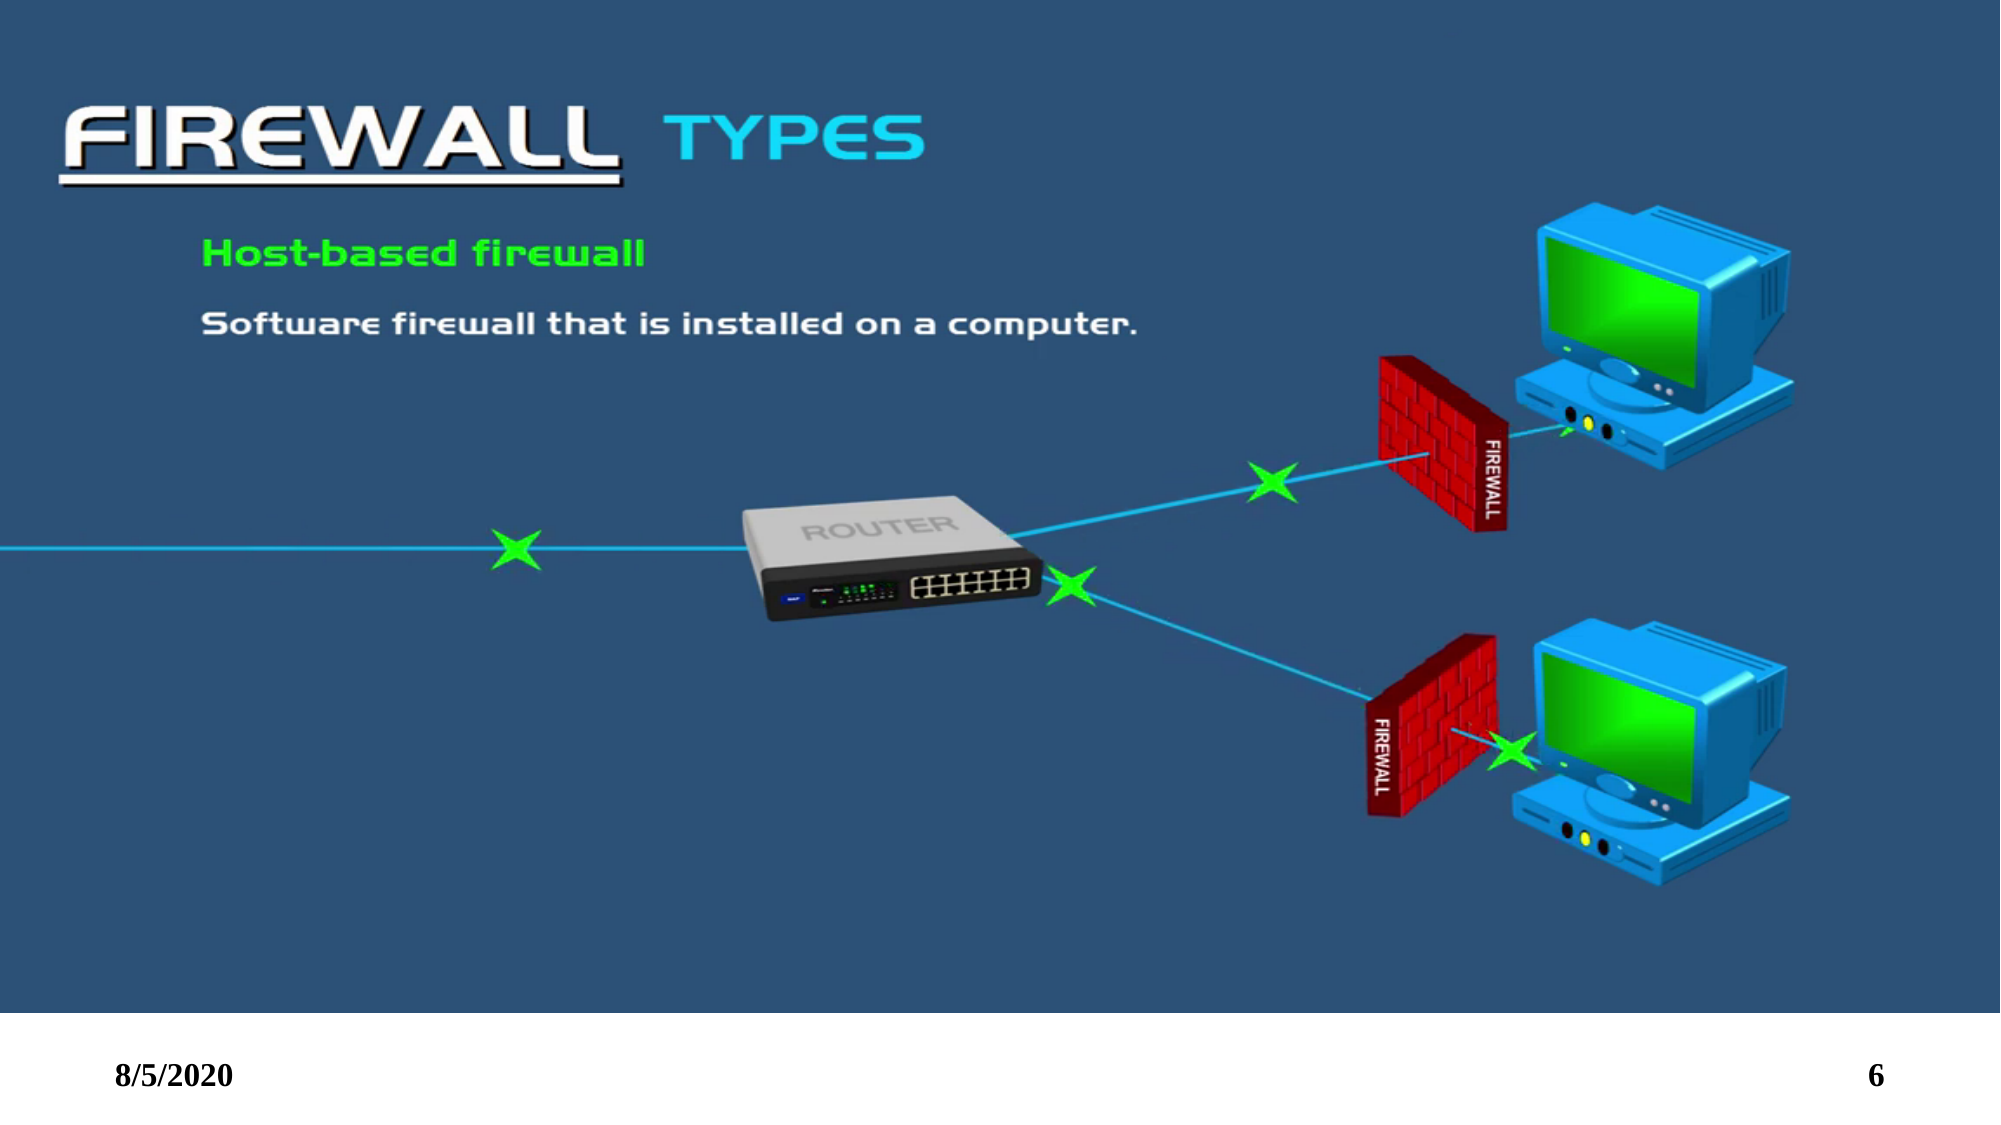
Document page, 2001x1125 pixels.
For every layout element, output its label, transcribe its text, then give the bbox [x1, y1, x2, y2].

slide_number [99, 1042, 567, 1103]
slide_number ‹#› [1433, 1042, 1900, 1103]
picture [0, 0, 2000, 1013]
